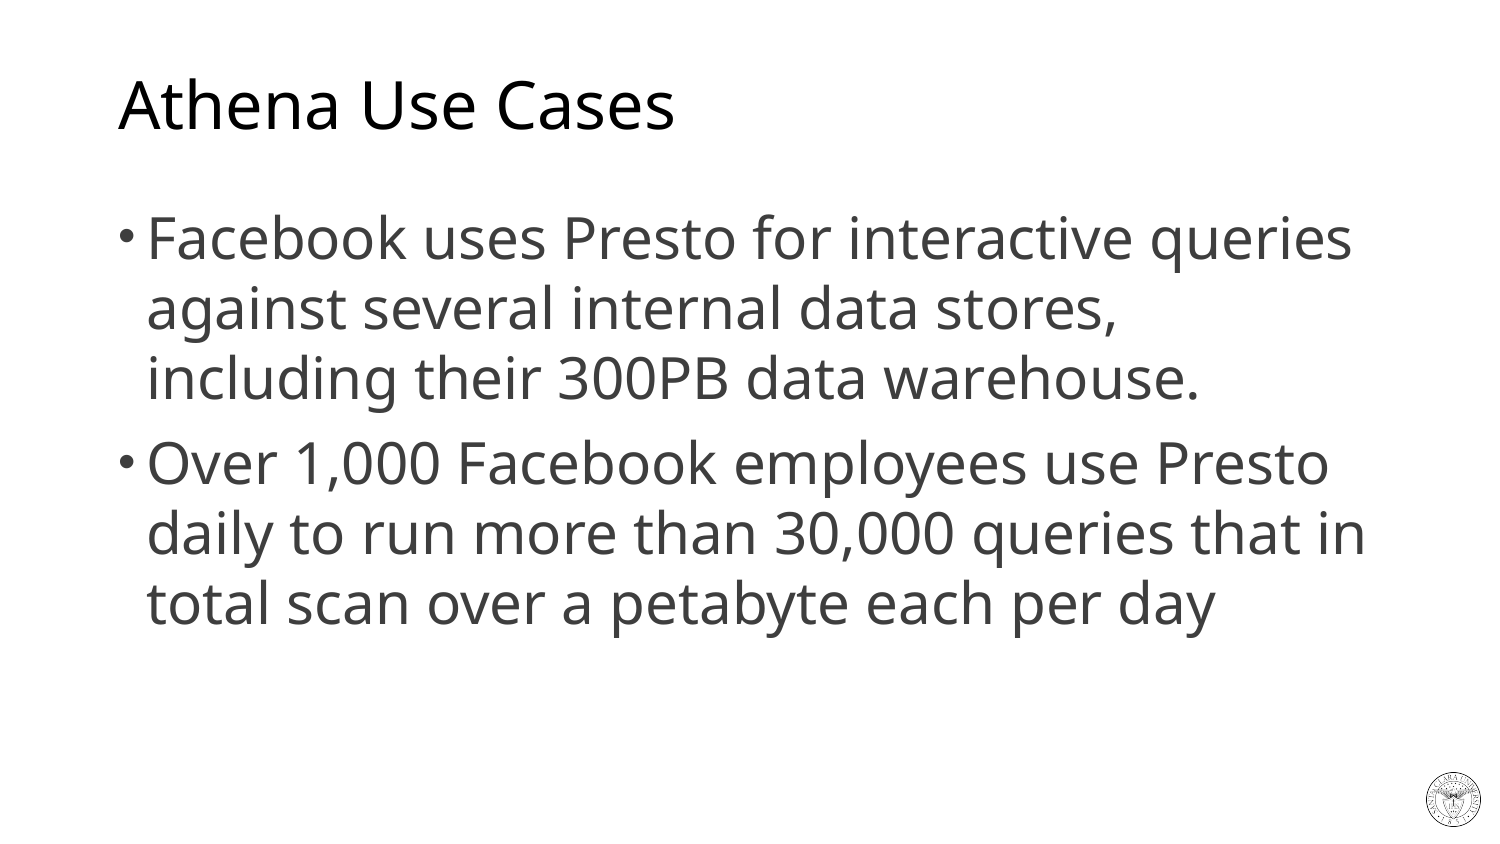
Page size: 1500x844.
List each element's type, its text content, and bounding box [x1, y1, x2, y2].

title Athena Use Cases [103, 44, 1397, 152]
picture [1426, 772, 1481, 827]
list Facebook uses Presto for interactive queries against several internal data stores, including their 300PB data warehouse. Over 1,000 Facebook employees use Presto daily to run more than 30,000 queries that in total scan over a petabyte each per day [103, 193, 1397, 760]
